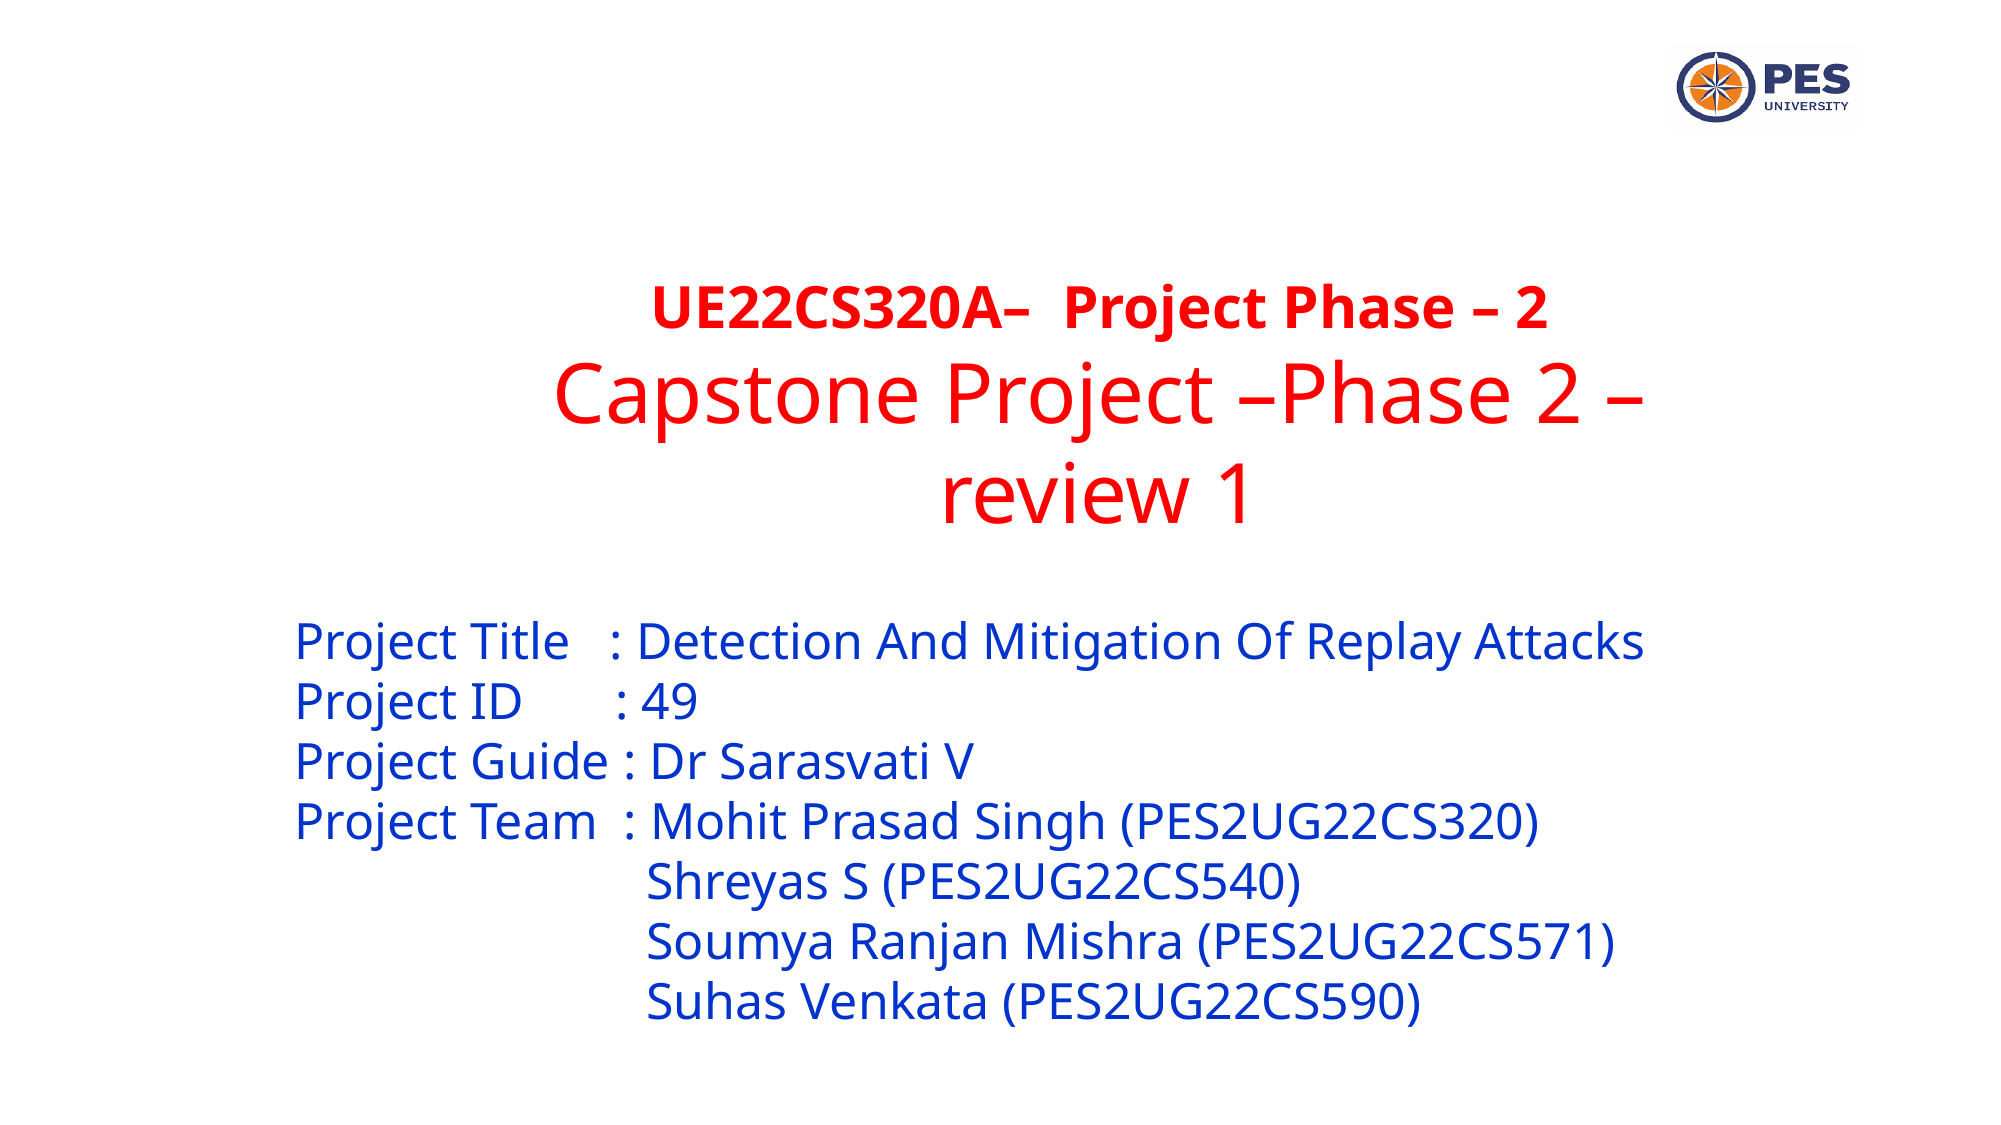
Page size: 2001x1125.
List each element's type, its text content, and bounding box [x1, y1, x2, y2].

picture [1667, 43, 1859, 131]
text_box Project Title : Detection And Mitigation Of Replay Attacks Project ID : 49 Project Guide : Dr Sarasvati V Project Team : Mohit Prasad Singh (PES2UG22CS320) Shreyas S (PES2UG22CS540) Soumya Ranjan Mishra (PES2UG22CS571) Suhas Venkata (PES2UG22CS590) [279, 601, 1667, 1035]
text_box UE22CS320A– Project Phase – 2 Capstone Project –Phase 2 –review 1 [450, 262, 1750, 548]
